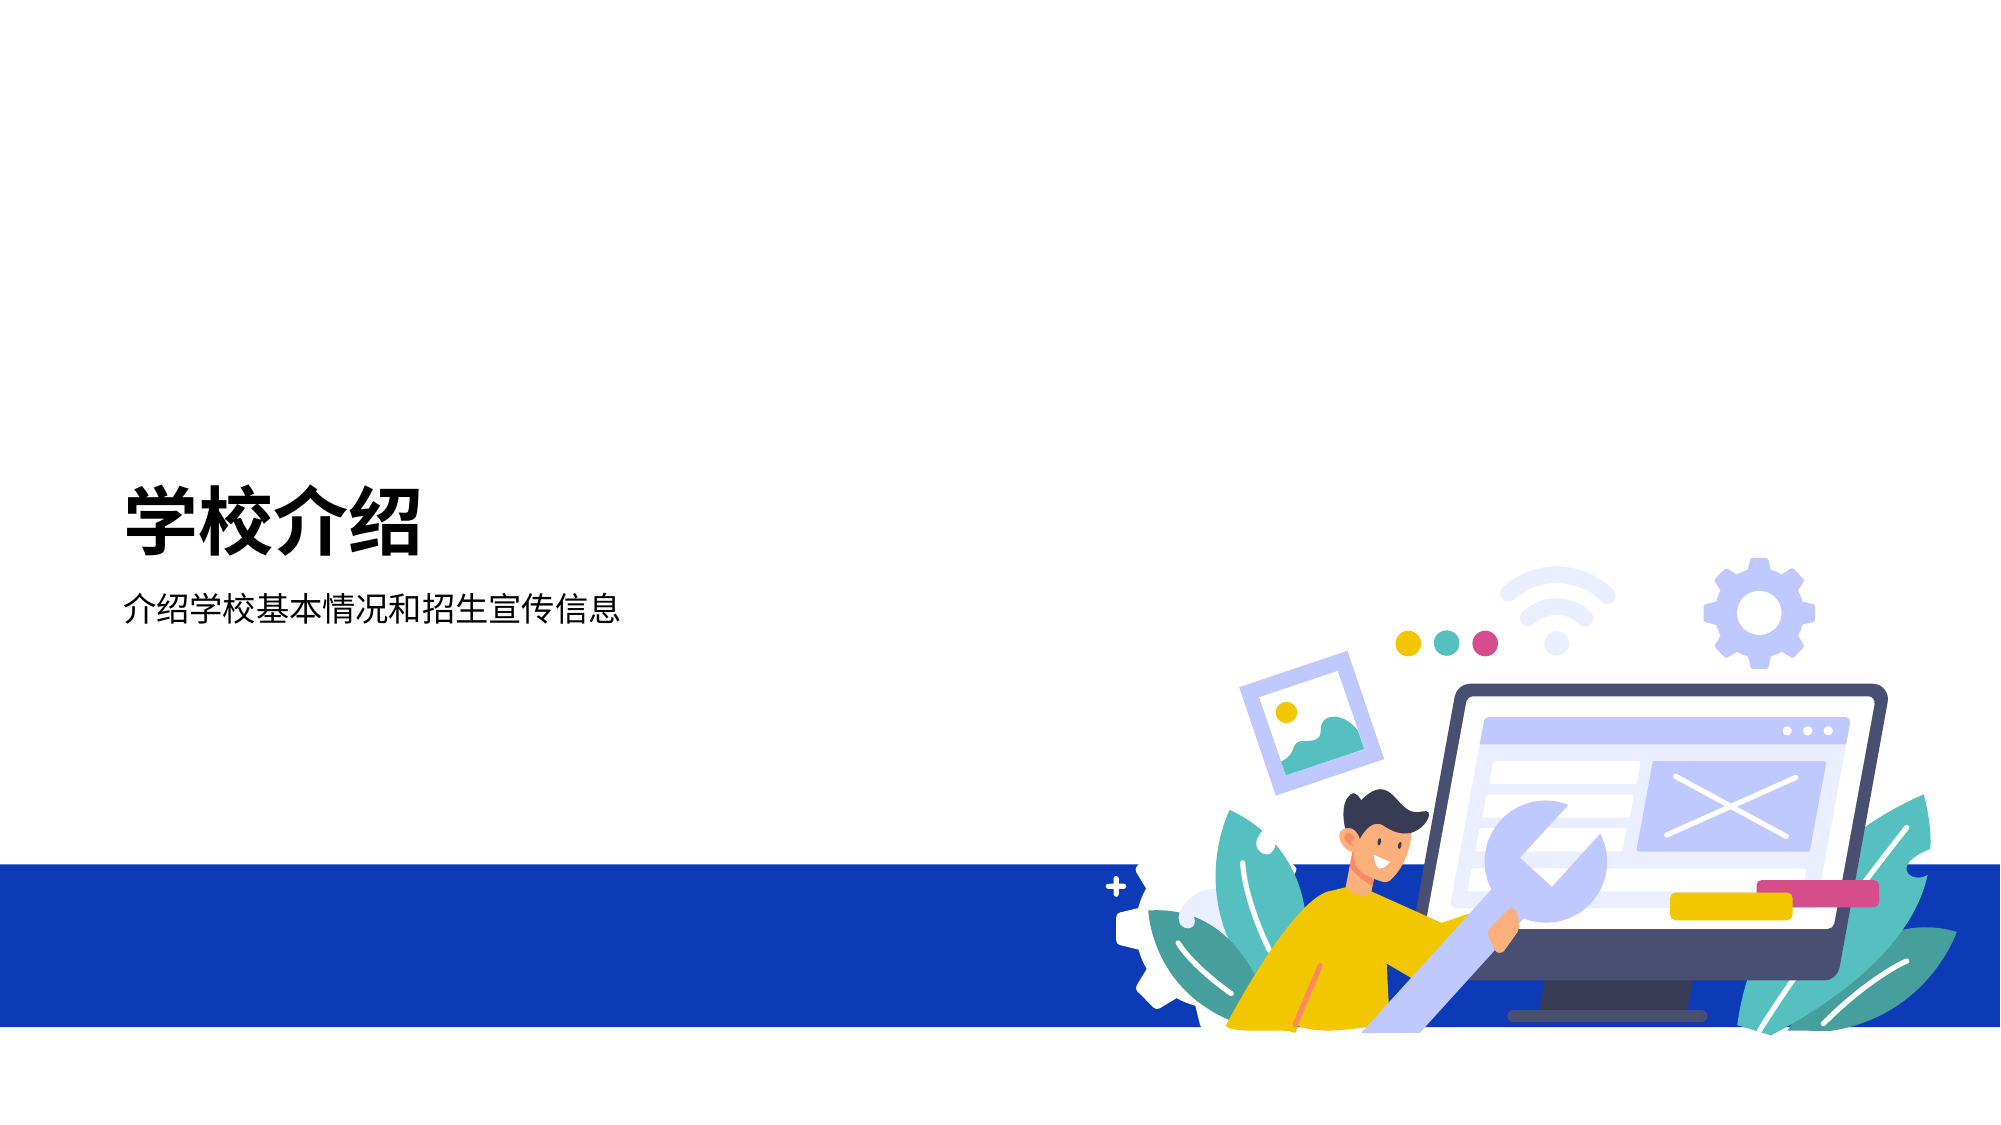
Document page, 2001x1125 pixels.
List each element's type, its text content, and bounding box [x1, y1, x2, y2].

title 学校介绍 [108, 231, 1182, 572]
list 介绍学校基本情况和招生宣传信息 [108, 572, 1182, 862]
